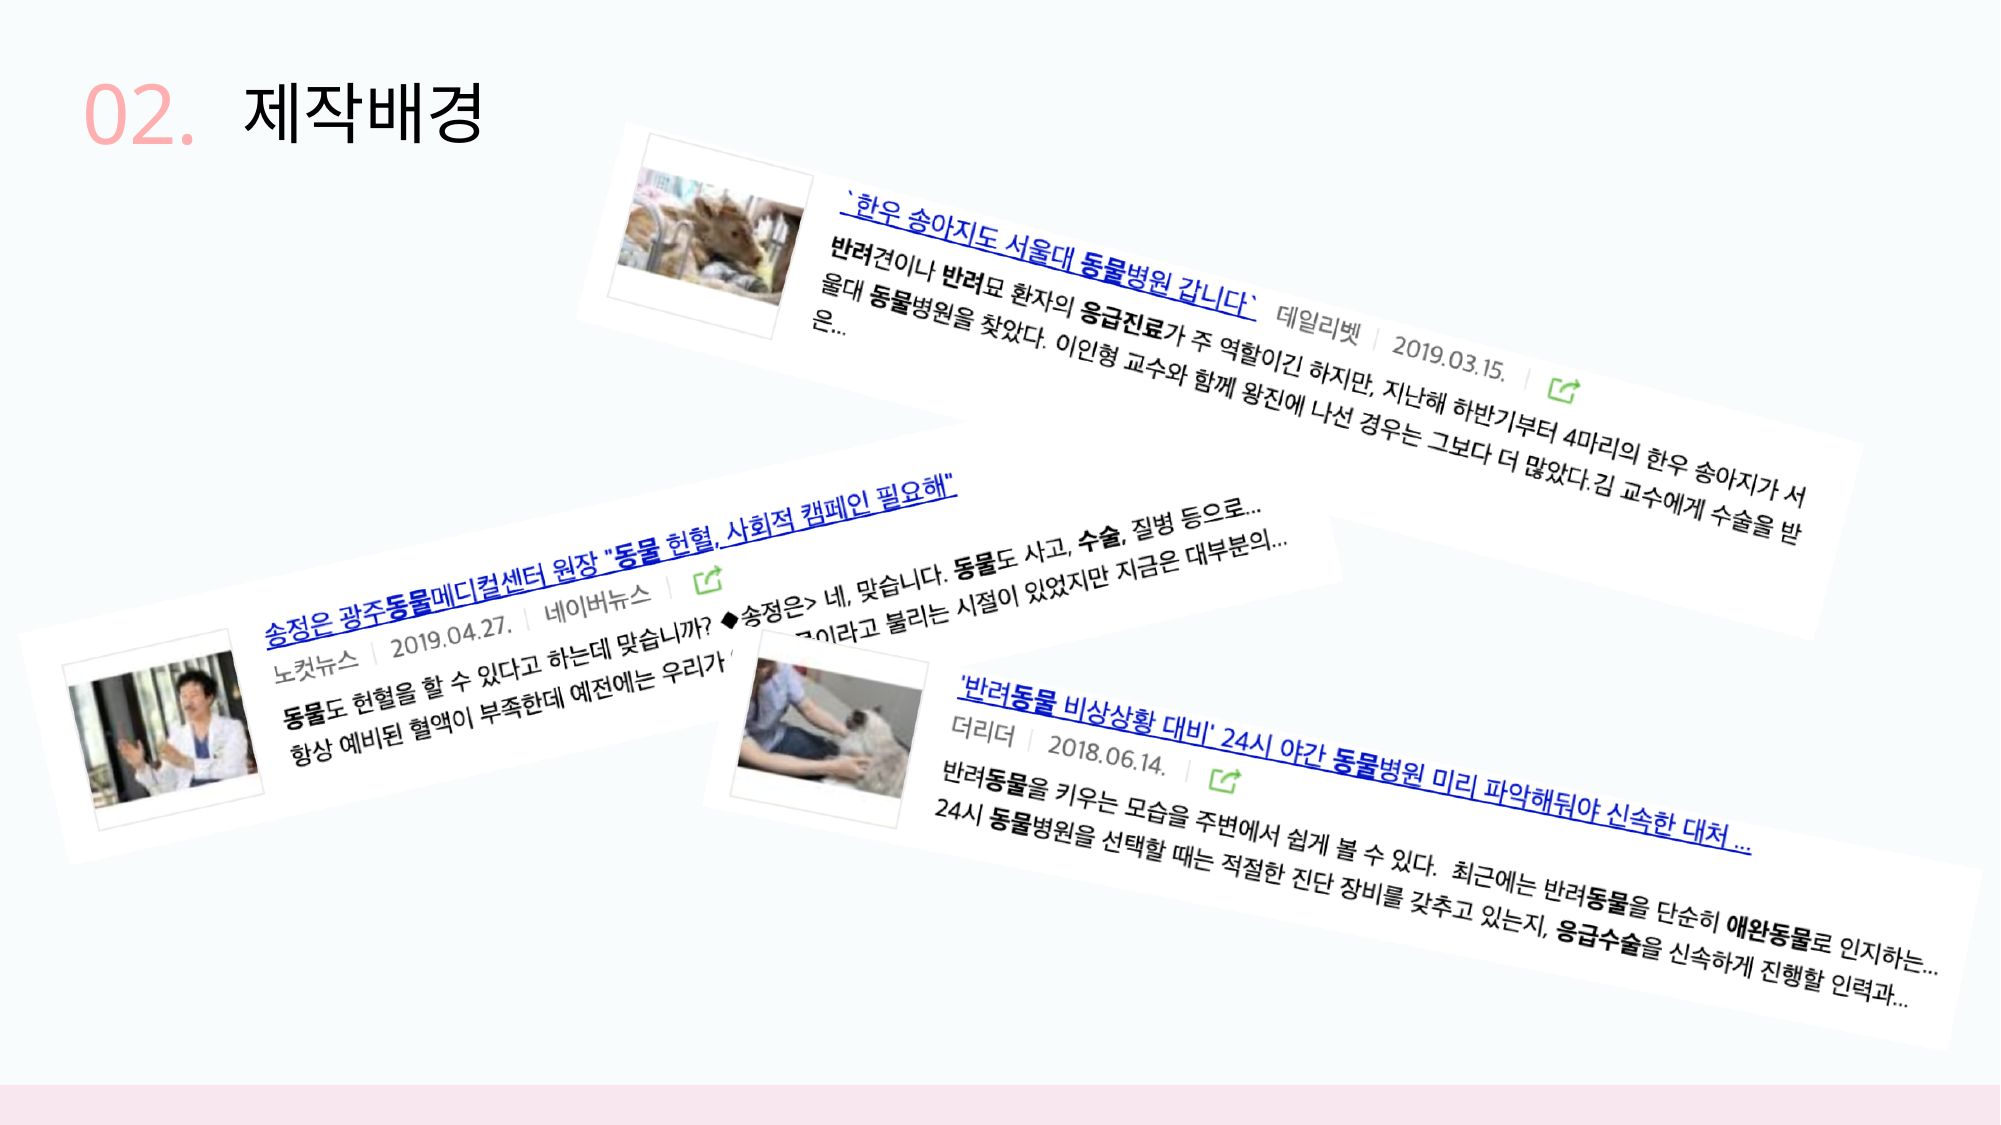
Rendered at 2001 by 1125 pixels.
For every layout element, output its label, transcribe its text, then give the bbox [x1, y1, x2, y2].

picture [19, 122, 1982, 1051]
text_box 제작배경 [227, 64, 504, 159]
text_box [0, 1085, 2000, 1125]
text_box 02. [67, 54, 215, 169]
